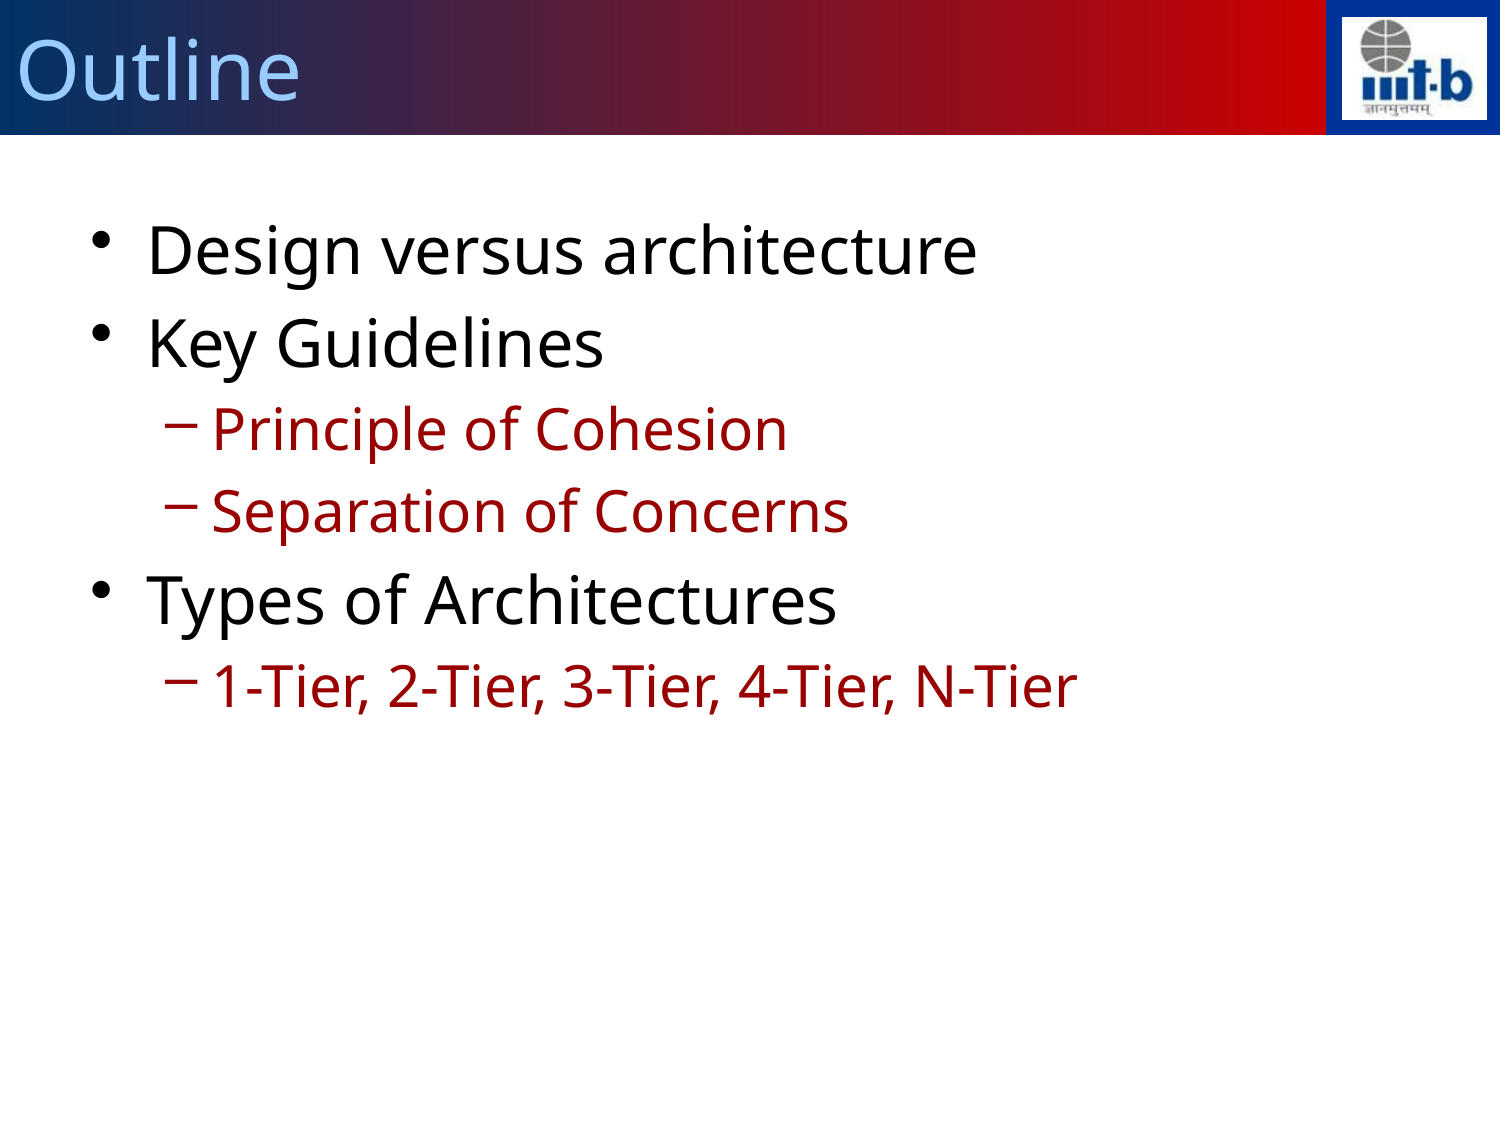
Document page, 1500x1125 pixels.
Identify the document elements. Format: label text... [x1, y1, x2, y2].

title Outline [0, 0, 1326, 135]
list Design versus architecture Key Guidelines Principle of Cohesion Separation of Concerns Types of Architectures 1-Tier, 2-Tier, 3-Tier, 4-Tier, N-Tier [75, 200, 1425, 1005]
picture [1342, 17, 1487, 120]
